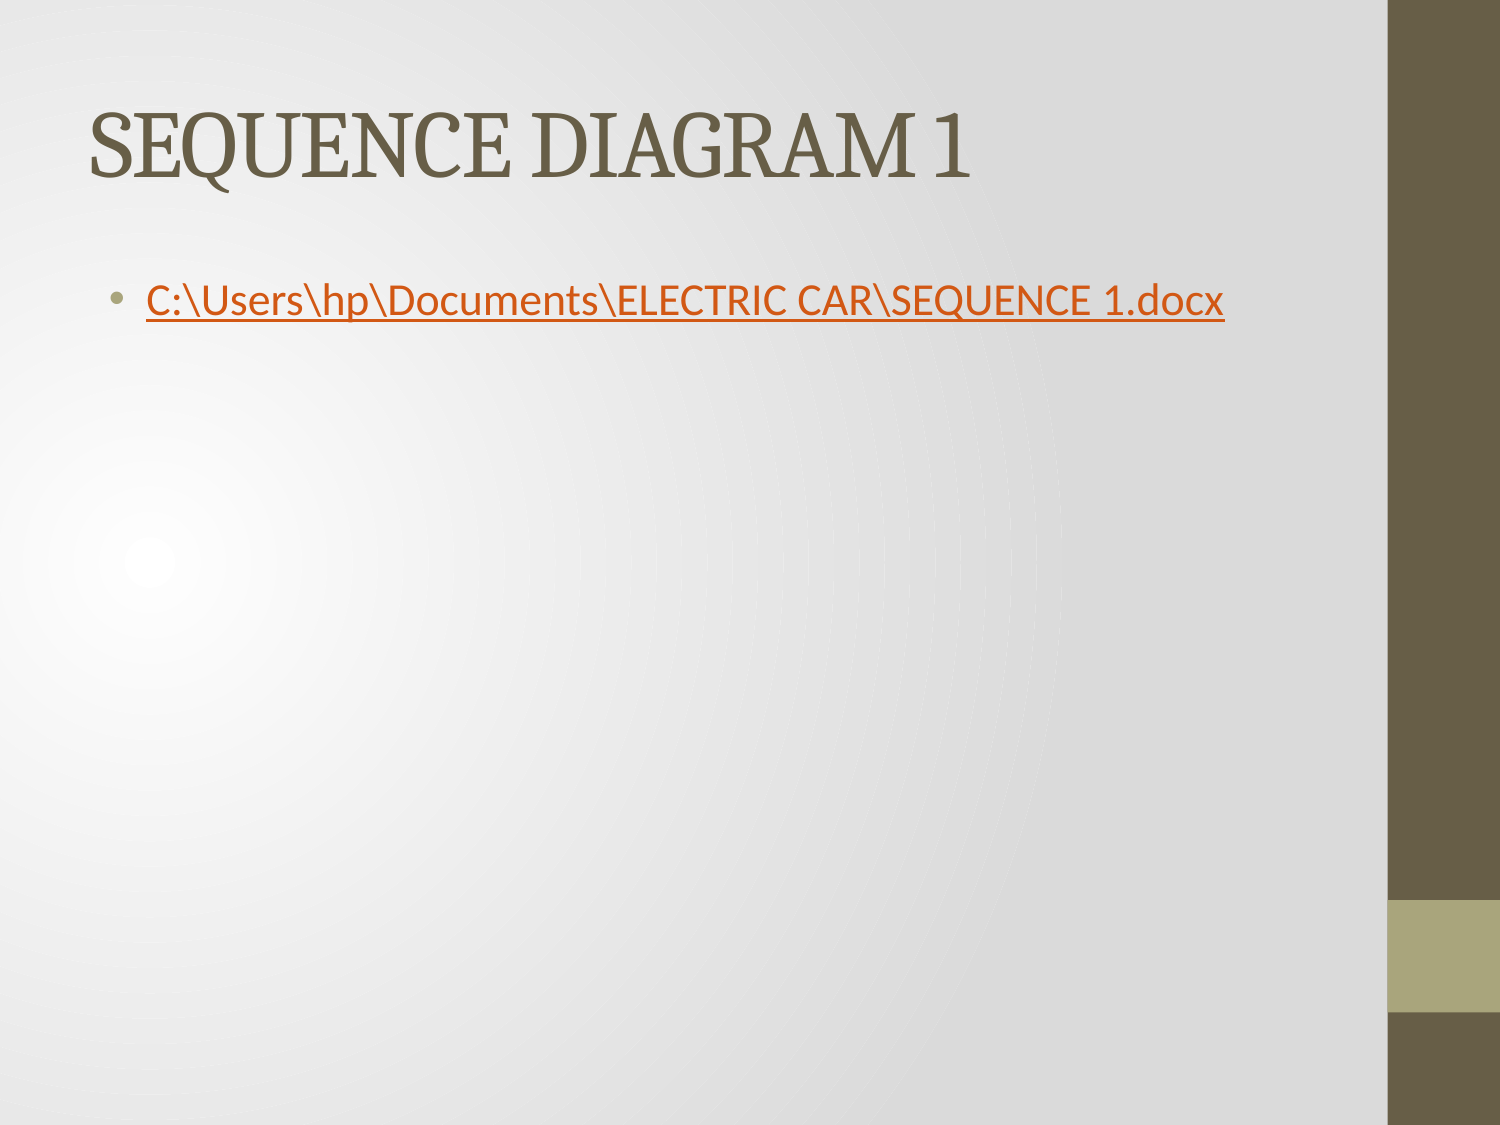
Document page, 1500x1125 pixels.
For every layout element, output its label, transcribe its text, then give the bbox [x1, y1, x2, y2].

title SEQUENCE DIAGRAM 1 [75, 45, 1325, 233]
list C:\Users\hp\Documents\ELECTRIC CAR\SEQUENCE 1.docx [75, 262, 1325, 1050]
